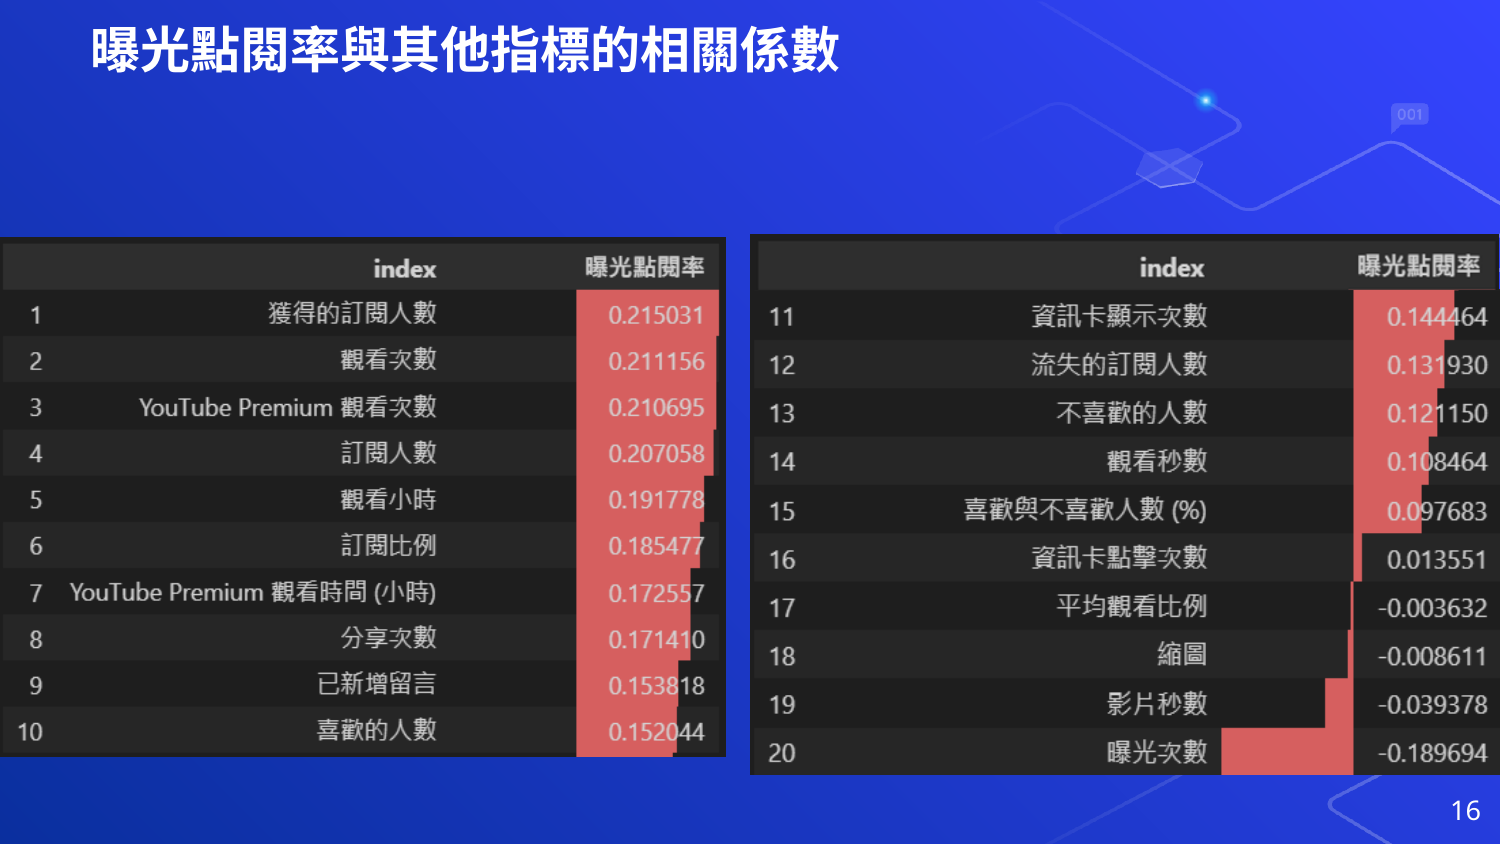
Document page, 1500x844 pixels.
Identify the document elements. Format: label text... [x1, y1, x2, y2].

picture [0, 0, 1500, 844]
text_box 曝光點閱率與其他指標的相關係數 [90, 9, 1218, 203]
slide_number 16 [1391, 784, 1482, 844]
